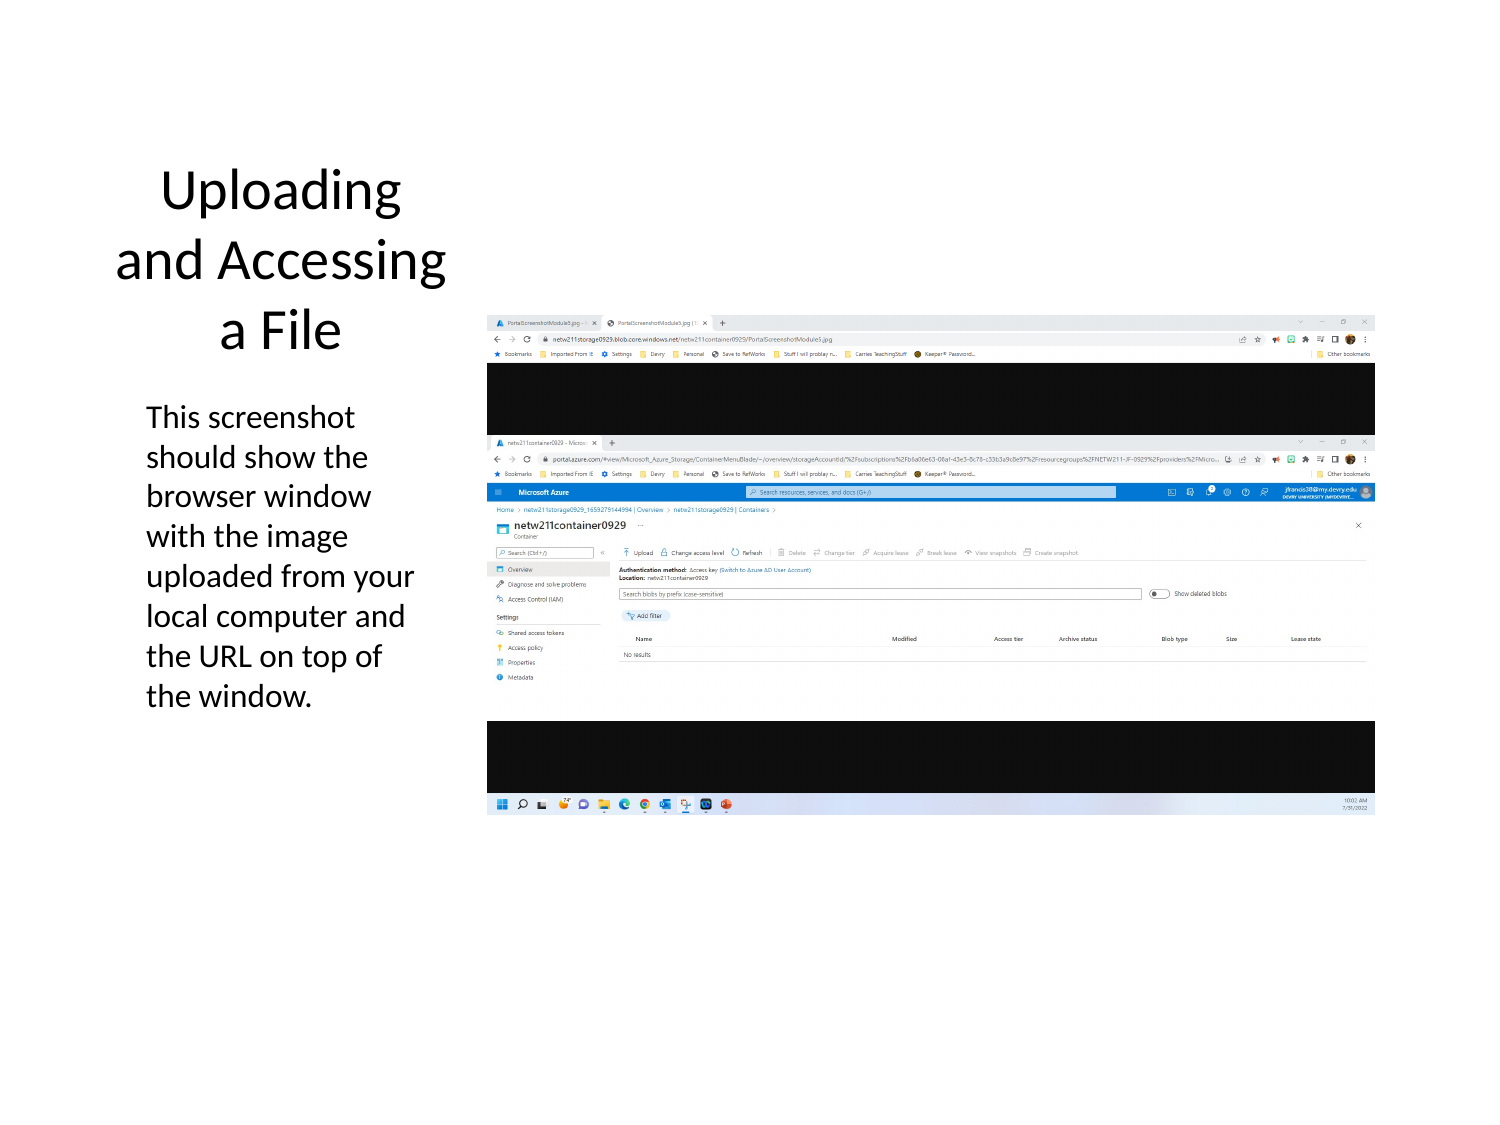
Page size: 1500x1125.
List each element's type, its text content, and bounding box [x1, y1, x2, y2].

text_box Uploading and Accessing a File [99, 162, 463, 350]
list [487, 315, 1376, 815]
text_box This screenshot should show the browser window with the image uploaded from your local computer and the URL on top of the window. [131, 387, 438, 763]
